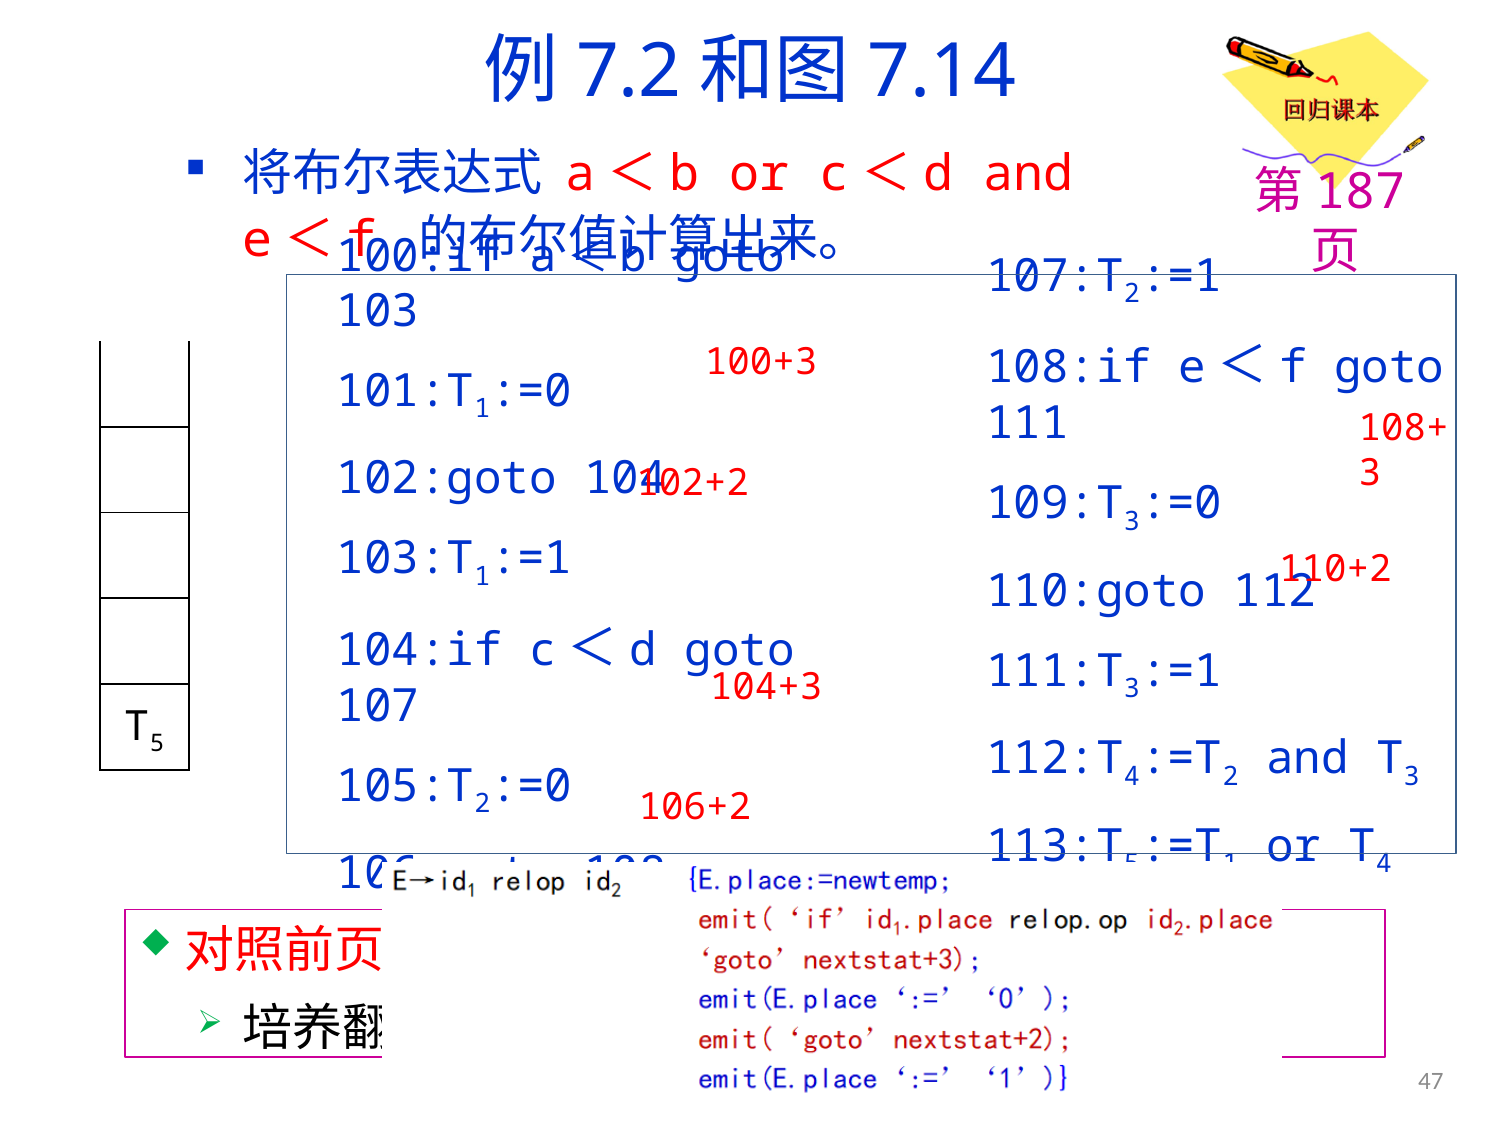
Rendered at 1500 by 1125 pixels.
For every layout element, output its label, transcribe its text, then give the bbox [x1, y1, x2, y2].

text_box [286, 274, 1480, 854]
table_cell T5 [101, 685, 188, 769]
title 例7.2和图7.14 [75, 8, 1425, 125]
slide_number 47 [1381, 1057, 1459, 1102]
text_box 对照前页的翻译模式，此例题的关键在于： 培养翻译模式意识，即，树立编译程序的观点。 [1285, 907, 1387, 1059]
table_header [101, 341, 188, 426]
text_box 对照前页的翻译模式，此例题的关键在于： 培养翻译模式意识，即，树立编译程序的观点。 [123, 907, 377, 1059]
picture [382, 862, 1282, 1100]
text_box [591, 325, 1482, 839]
table_cell [101, 599, 188, 683]
table_cell [101, 428, 188, 512]
table_cell [101, 513, 188, 597]
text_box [1222, 30, 1445, 250]
list 将布尔表达式 a＜b or c＜d and e＜f 的布尔值计算出来。 [171, 126, 1128, 281]
